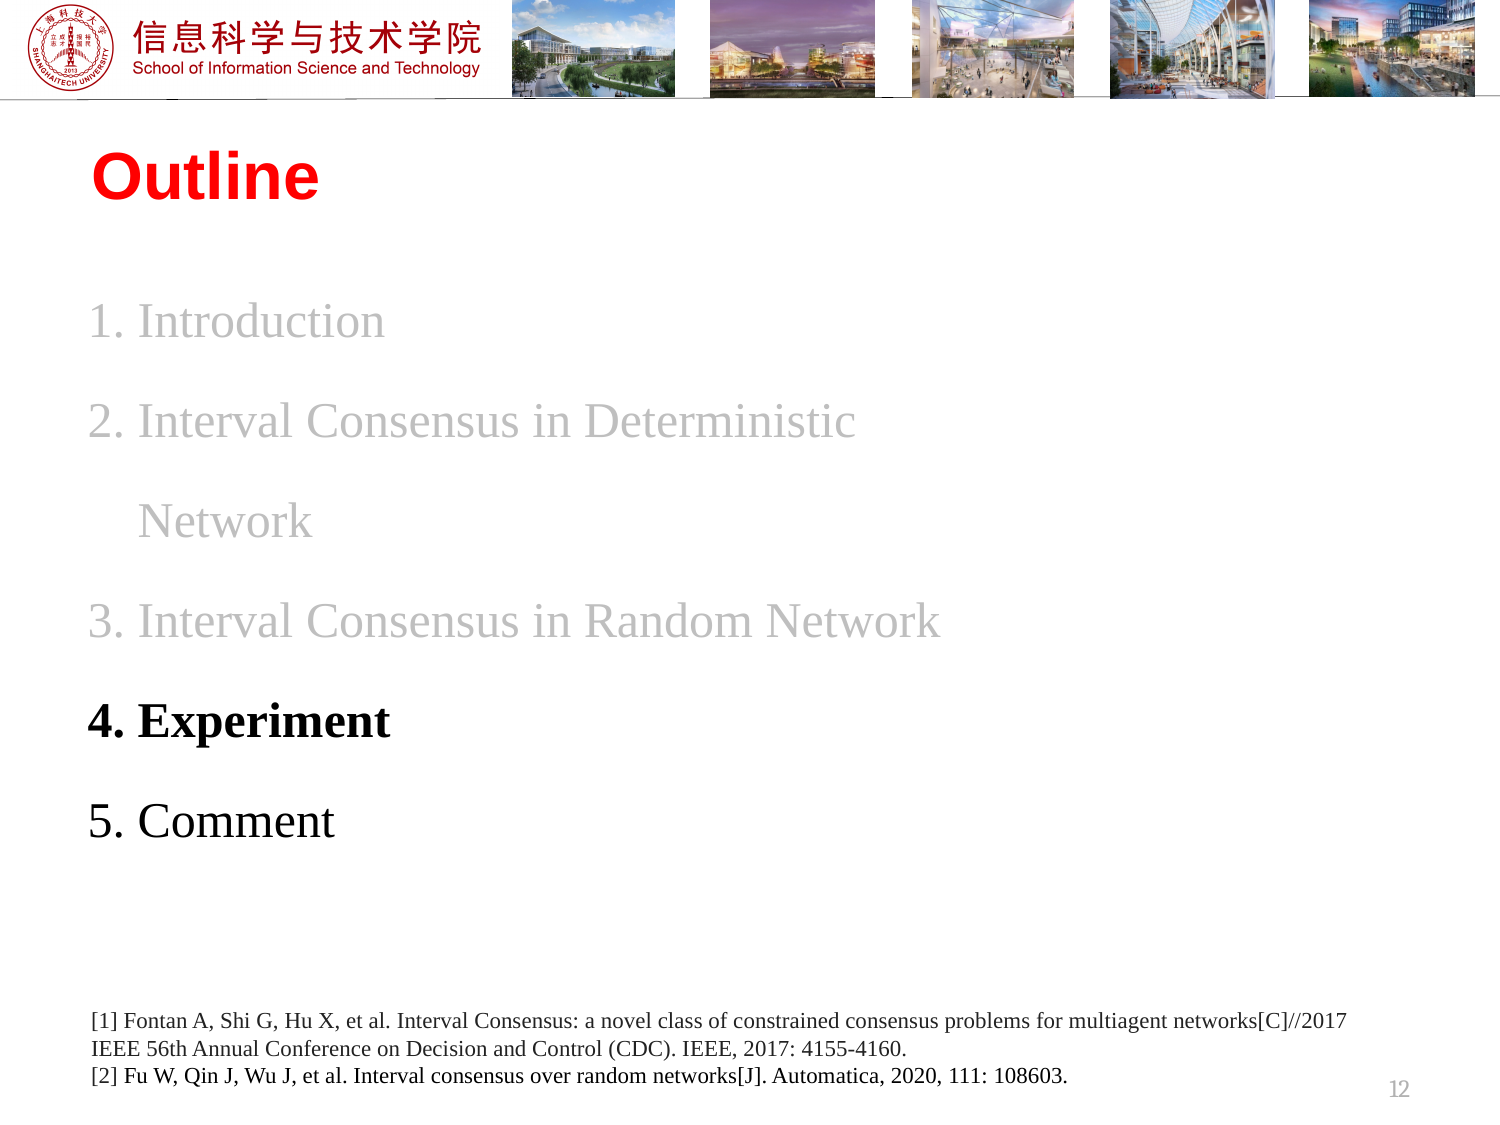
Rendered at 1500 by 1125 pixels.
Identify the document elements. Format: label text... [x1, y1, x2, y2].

picture [912, 0, 1074, 98]
picture [710, 0, 875, 98]
picture [1110, 0, 1275, 99]
picture [12, 0, 500, 97]
text_box 1. Introduction 2. Interval Consensus in Deterministic Network 3. Interval Consensus in Random Network 4. Experiment 5. Comment [16, 249, 1100, 1038]
text_box [1] Fontan A, Shi G, Hu X, et al. Interval Consensus: a novel class of constrained consensus problems for multiagent networks[C]//2017 IEEE 56th Annual Conference on Decision and Control (CDC). IEEE, 2017: 4155-4160. [2] Fu W, Qin J, Wu J, et al. Interval consensus over random networks[J]. Automatica, 2020, 111: 108603. [76, 998, 1413, 1096]
picture [512, 0, 675, 97]
slide_number 12 [1074, 1057, 1425, 1118]
picture [1309, 0, 1475, 97]
text_box Outline [76, 125, 1475, 222]
